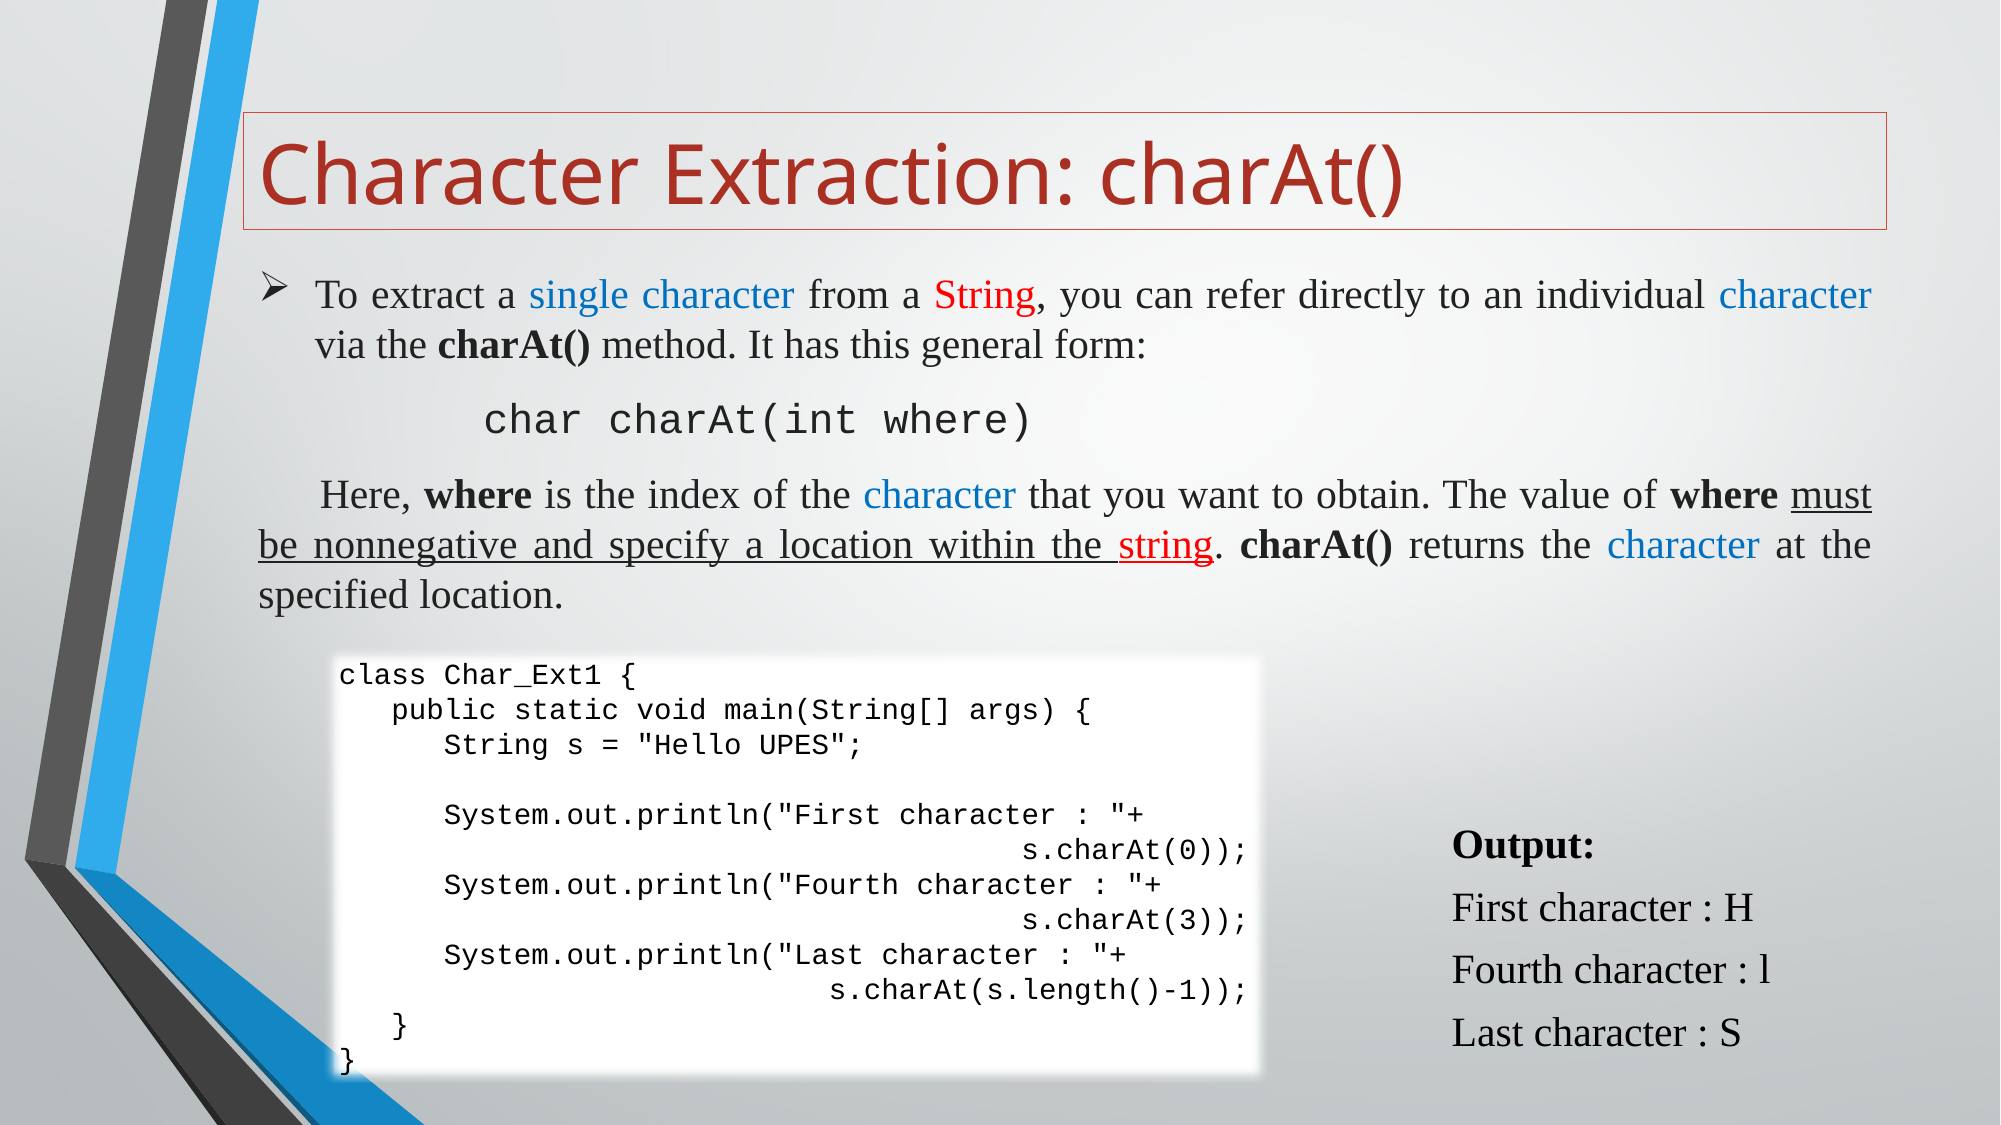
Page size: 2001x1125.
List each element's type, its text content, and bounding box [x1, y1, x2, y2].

text_box To extract a single character from a String, you can refer directly to an individual character via the charAt() method. It has this general form: char charAt(int where) Here, where is the index of the character that you want to obtain. The value of where must be nonnegative and specify a location within the string. charAt() returns the character at the specified location. [243, 257, 1887, 627]
text_box Output: First character : H Fourth character : l Last character : S [1436, 809, 1887, 1062]
text_box class Char_Ext1 { public static void main(String[] args) { String s = "Hello UPES"; System.out.println("First character : "+ s.charAt(0)); System.out.println("Fourth character : "+ s.charAt(3)); System.out.println("Last character : "+ s.charAt(s.length()-1)); } } [340, 665, 1254, 1071]
title Character Extraction: charAt() [243, 112, 1887, 230]
